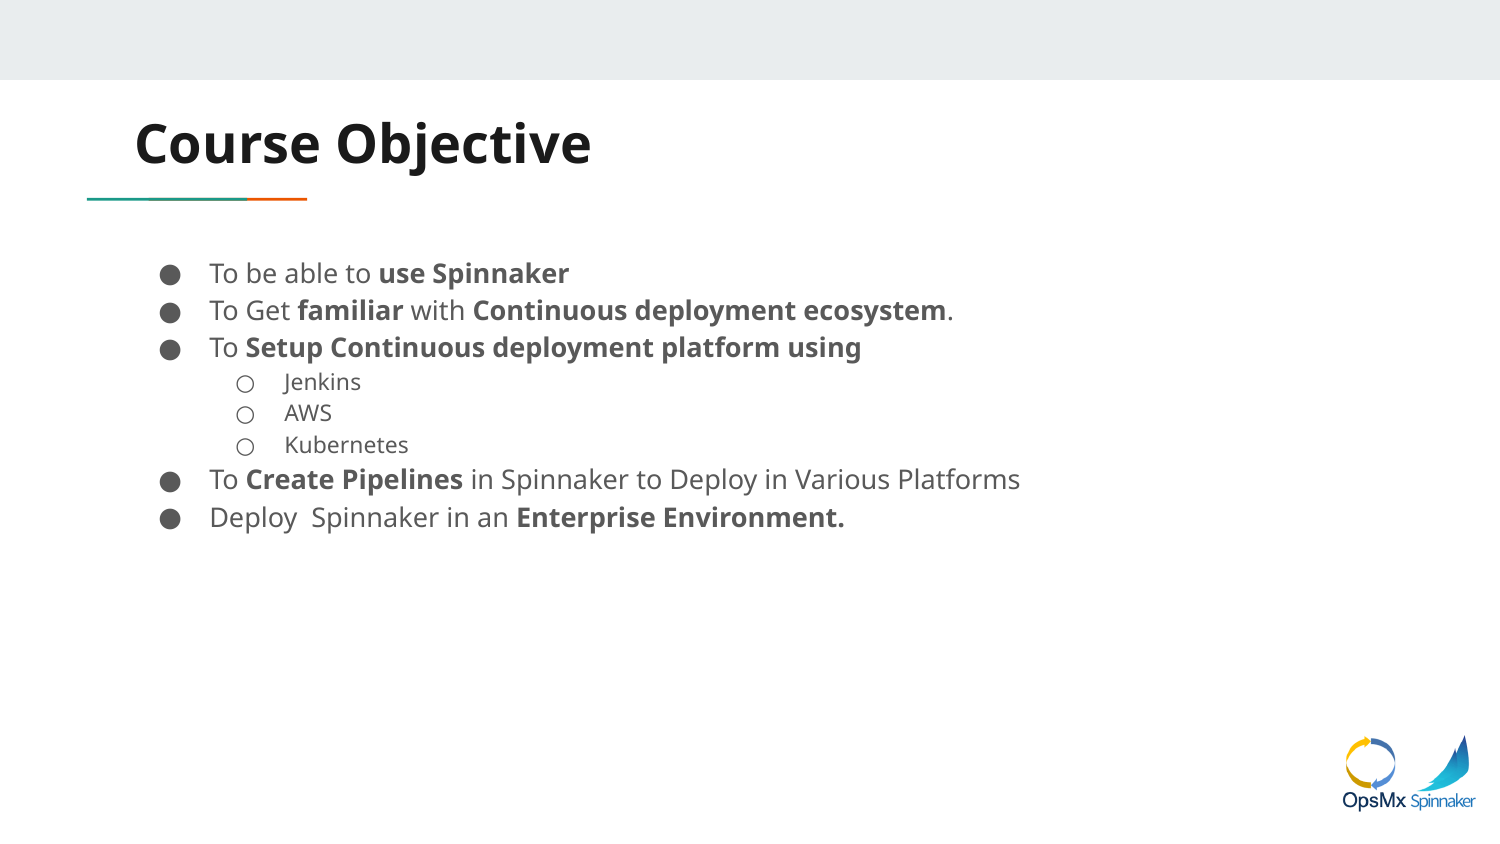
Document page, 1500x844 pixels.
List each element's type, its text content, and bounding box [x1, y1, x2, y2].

list To be able to use Spinnaker To Get familiar with Continuous deployment ecosystem. To Setup Continuous deployment platform using Jenkins AWS Kubernetes To Create Pipelines in Spinnaker to Deploy in Various Platforms Deploy Spinnaker in an Enterprise Environment. [119, 236, 1381, 778]
title Course Objective [119, 93, 1381, 182]
picture [1328, 735, 1480, 824]
